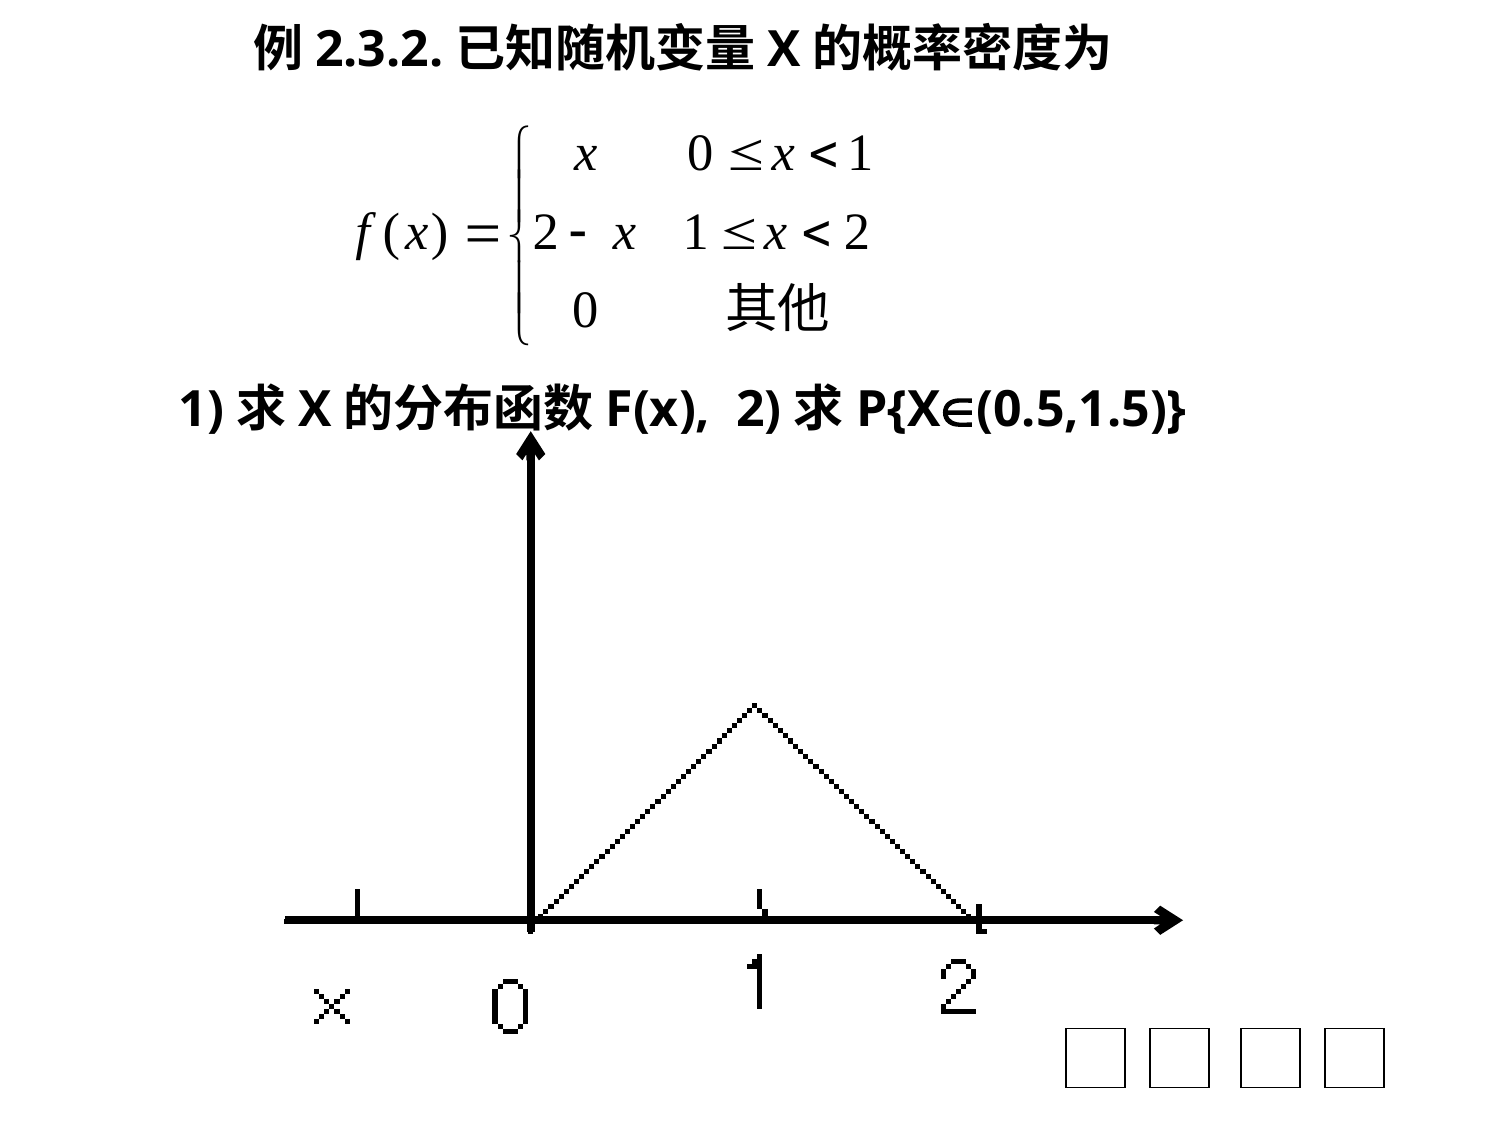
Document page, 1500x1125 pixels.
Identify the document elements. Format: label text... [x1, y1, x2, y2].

text_box [1149, 1028, 1210, 1088]
text_box 例2.3.2.已知随机变量X的概率密度为 1)求X的分布函数F(x), 2)求P{X(0.5,1.5)} [164, 9, 1202, 445]
title 二、边缘分布律 [289, 921, 530, 931]
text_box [337, 113, 951, 359]
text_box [284, 423, 1191, 1065]
title 二、边缘分布律 [531, 921, 1178, 932]
text_box [1325, 1028, 1385, 1088]
text_box [1065, 1074, 1126, 1088]
text_box [1240, 1028, 1300, 1088]
